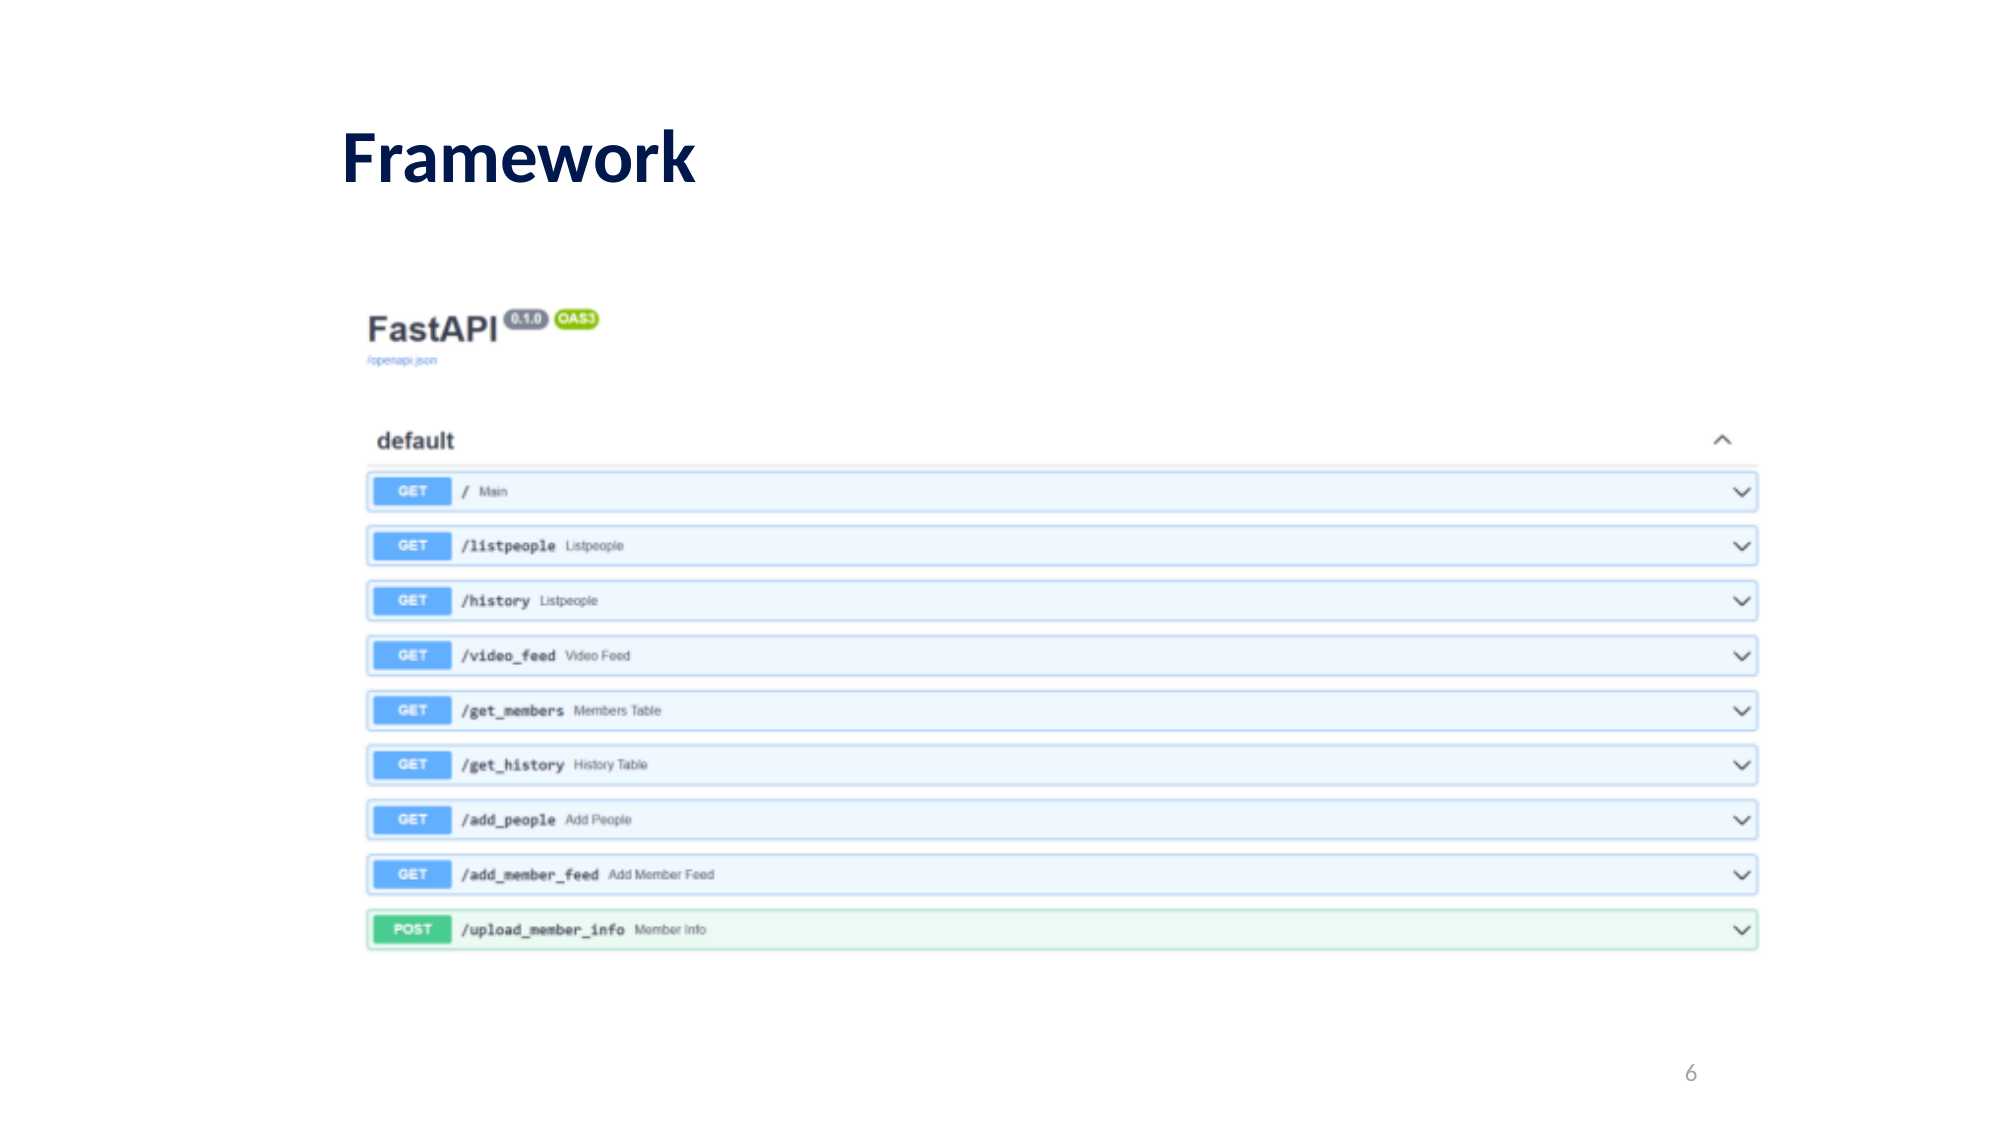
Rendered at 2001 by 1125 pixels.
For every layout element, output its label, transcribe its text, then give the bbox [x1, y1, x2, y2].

text_box 6 [1682, 1054, 1700, 1087]
text_box Framework [340, 105, 838, 198]
picture [321, 287, 1797, 988]
